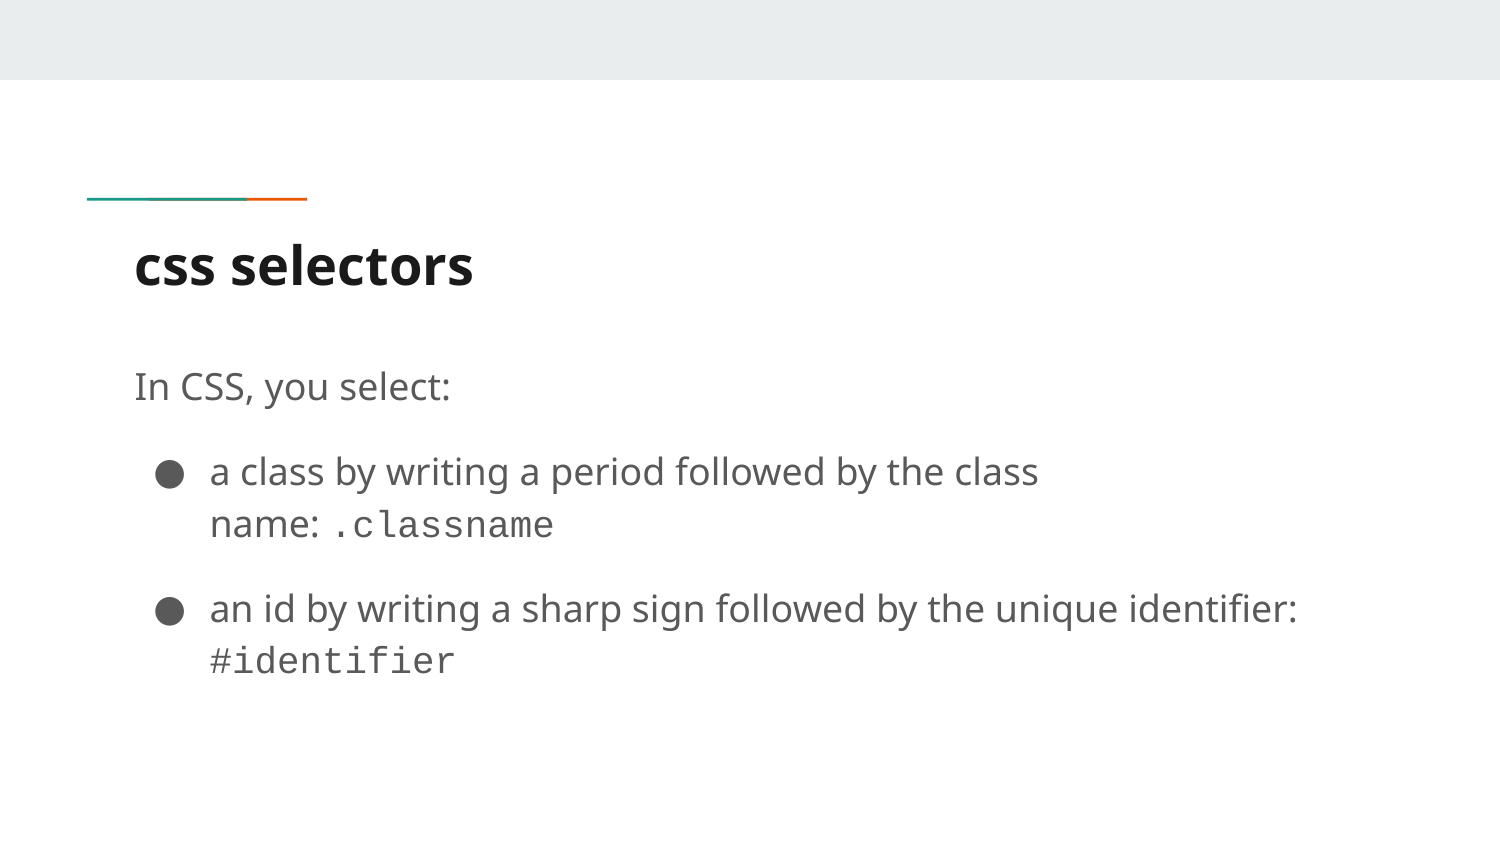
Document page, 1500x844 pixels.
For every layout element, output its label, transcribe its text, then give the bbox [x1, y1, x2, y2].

list In CSS, you select: a class by writing a period followed by the class name: .classname an id by writing a sharp sign followed by the unique identifier: #identifier [119, 341, 1381, 712]
title css selectors [119, 216, 1381, 305]
